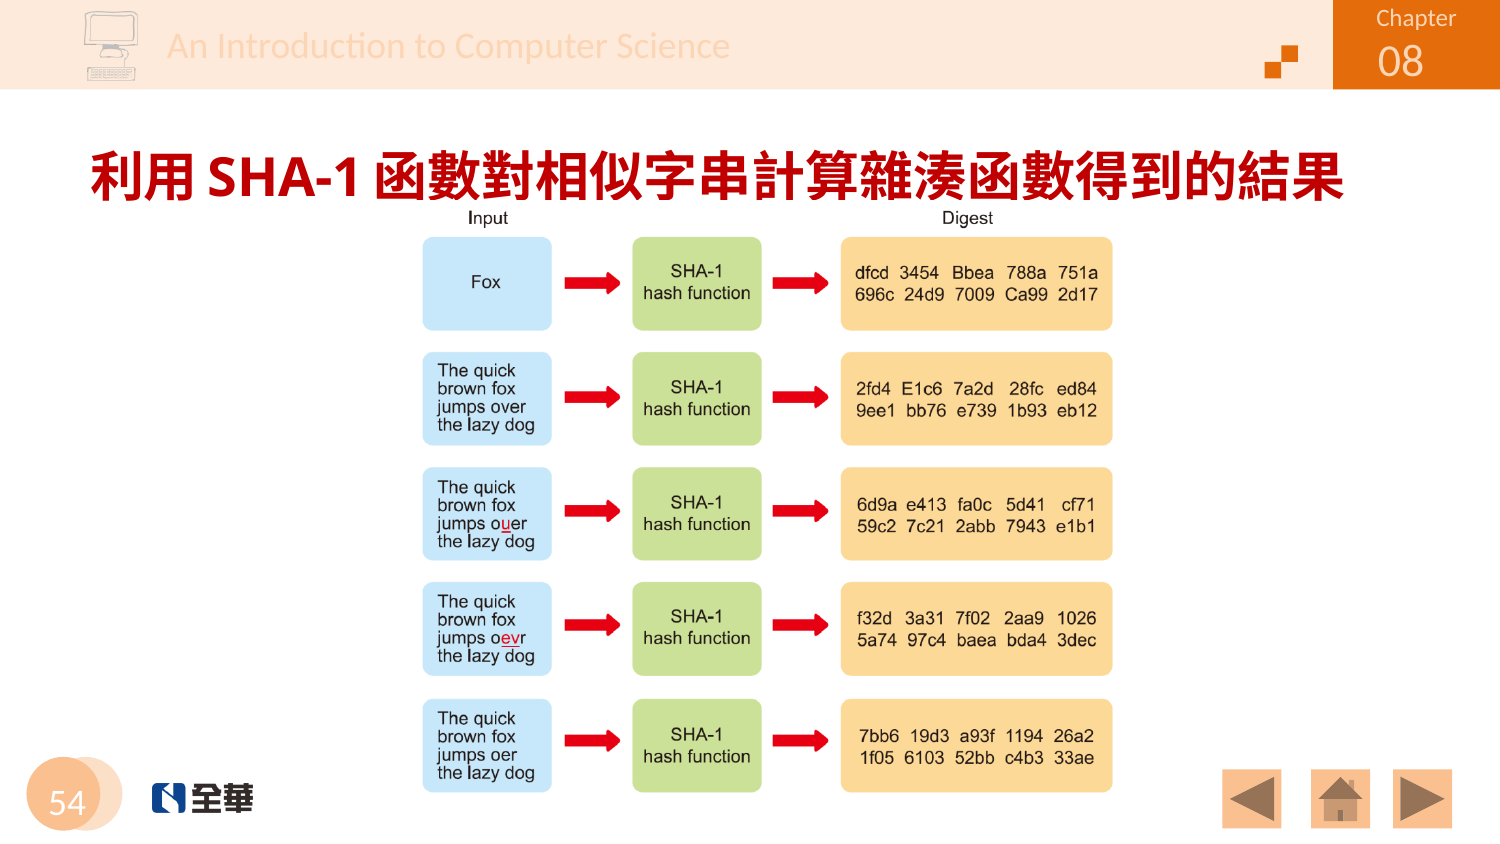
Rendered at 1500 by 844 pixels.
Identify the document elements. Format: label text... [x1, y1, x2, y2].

picture [84, 11, 138, 81]
picture [410, 200, 1122, 799]
title 利用SHA-1函數對相似字串計算雜湊函數得到的結果 [75, 104, 1425, 245]
picture [152, 783, 253, 813]
